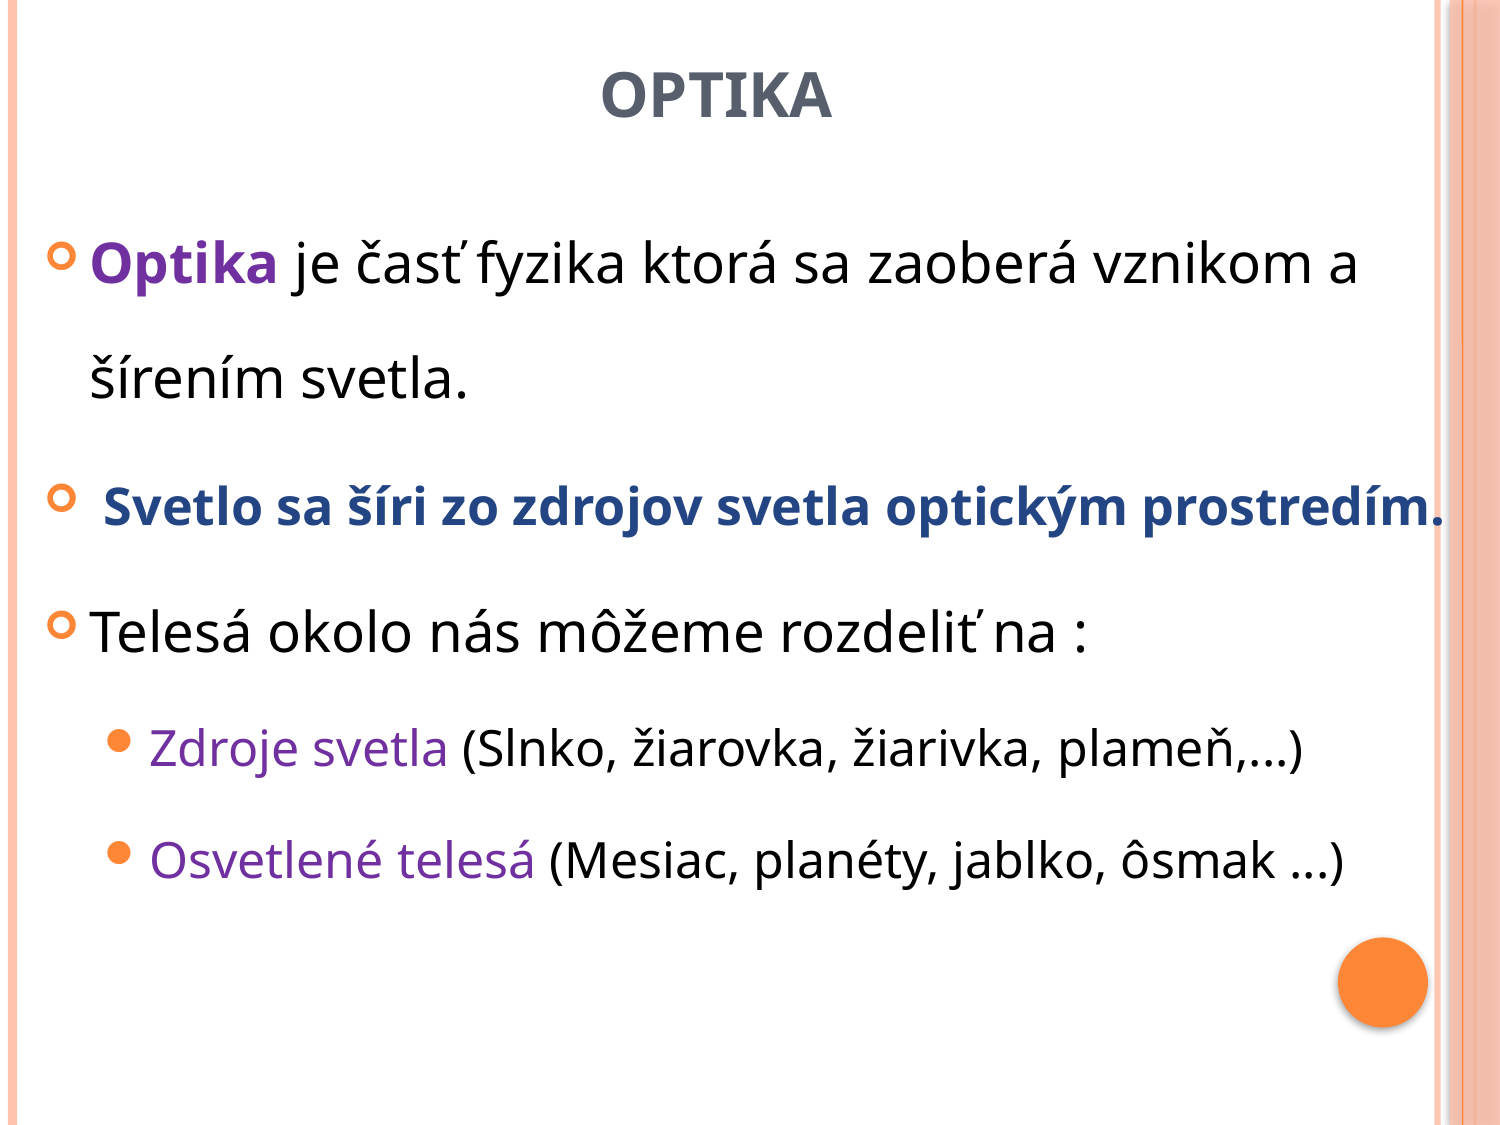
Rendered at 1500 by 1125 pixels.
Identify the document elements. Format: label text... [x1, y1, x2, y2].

title Optika [112, 30, 1338, 138]
list Optika je časť fyzika ktorá sa zaoberá vznikom a šírením svetla. Svetlo sa šíri zo zdrojov svetla optickým prostredím. Telesá okolo nás môžeme rozdeliť na : Zdroje svetla (Slnko, žiarovka, žiarivka, plameň,...) Osvetlené telesá (Mesiac, planéty, jablko, ôsmak ...) [29, 172, 1500, 1043]
